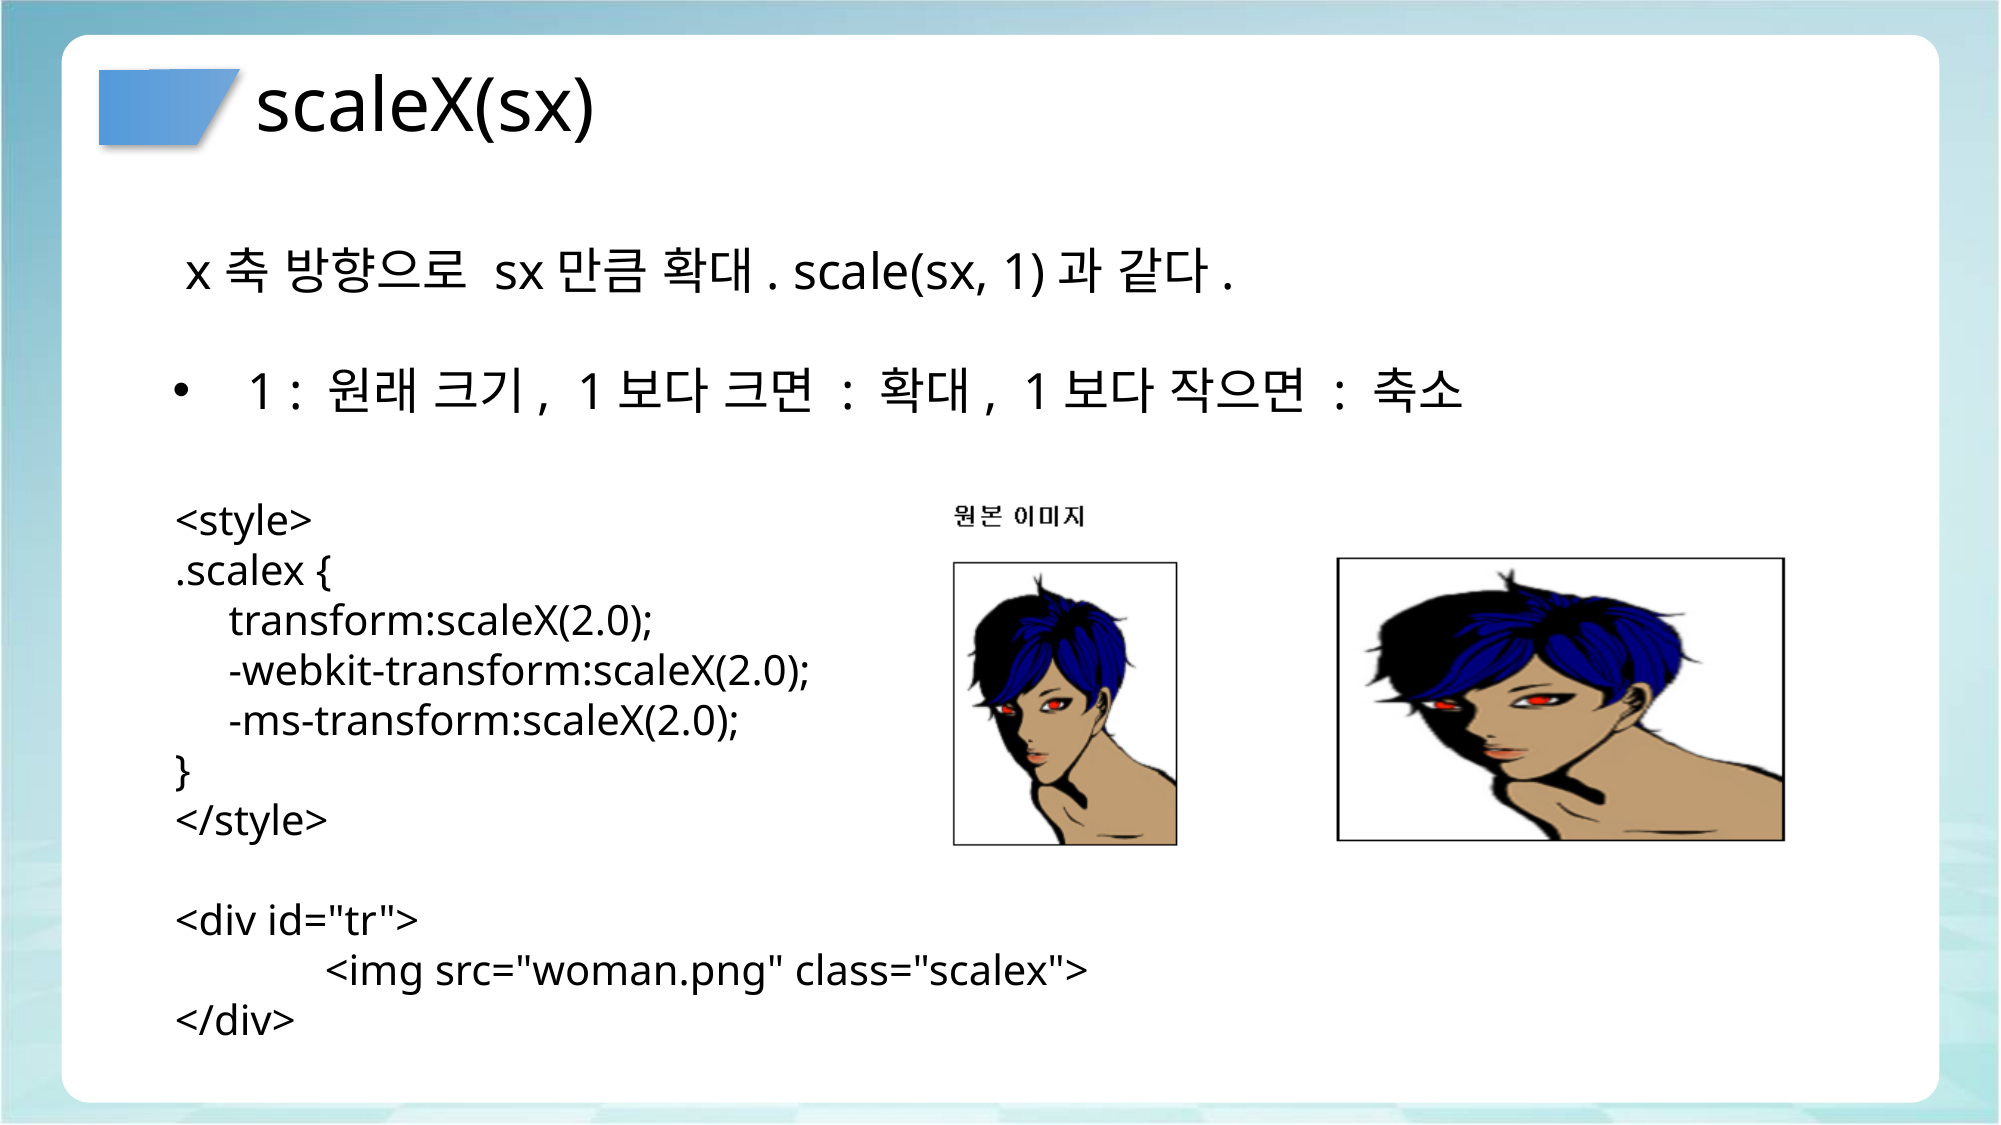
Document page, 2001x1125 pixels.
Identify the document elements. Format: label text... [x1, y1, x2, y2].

picture [0, 0, 2001, 1125]
title scaleX(sx) [240, 49, 1809, 165]
text_box <style> .scalex { transform:scaleX(2.0); -webkit-transform:scaleX(2.0); -ms-transform:scaleX(2.0); } </style> <div id="tr"> <img src="woman.png" class="scalex"> </div> [160, 486, 1161, 1052]
text_box x축 방향으로 sx만큼 확대. scale(sx, 1)과 같다. 1 : 원래 크기, 1보다 크면 : 확대, 1보다 작으면 : 축소 [157, 172, 1555, 427]
